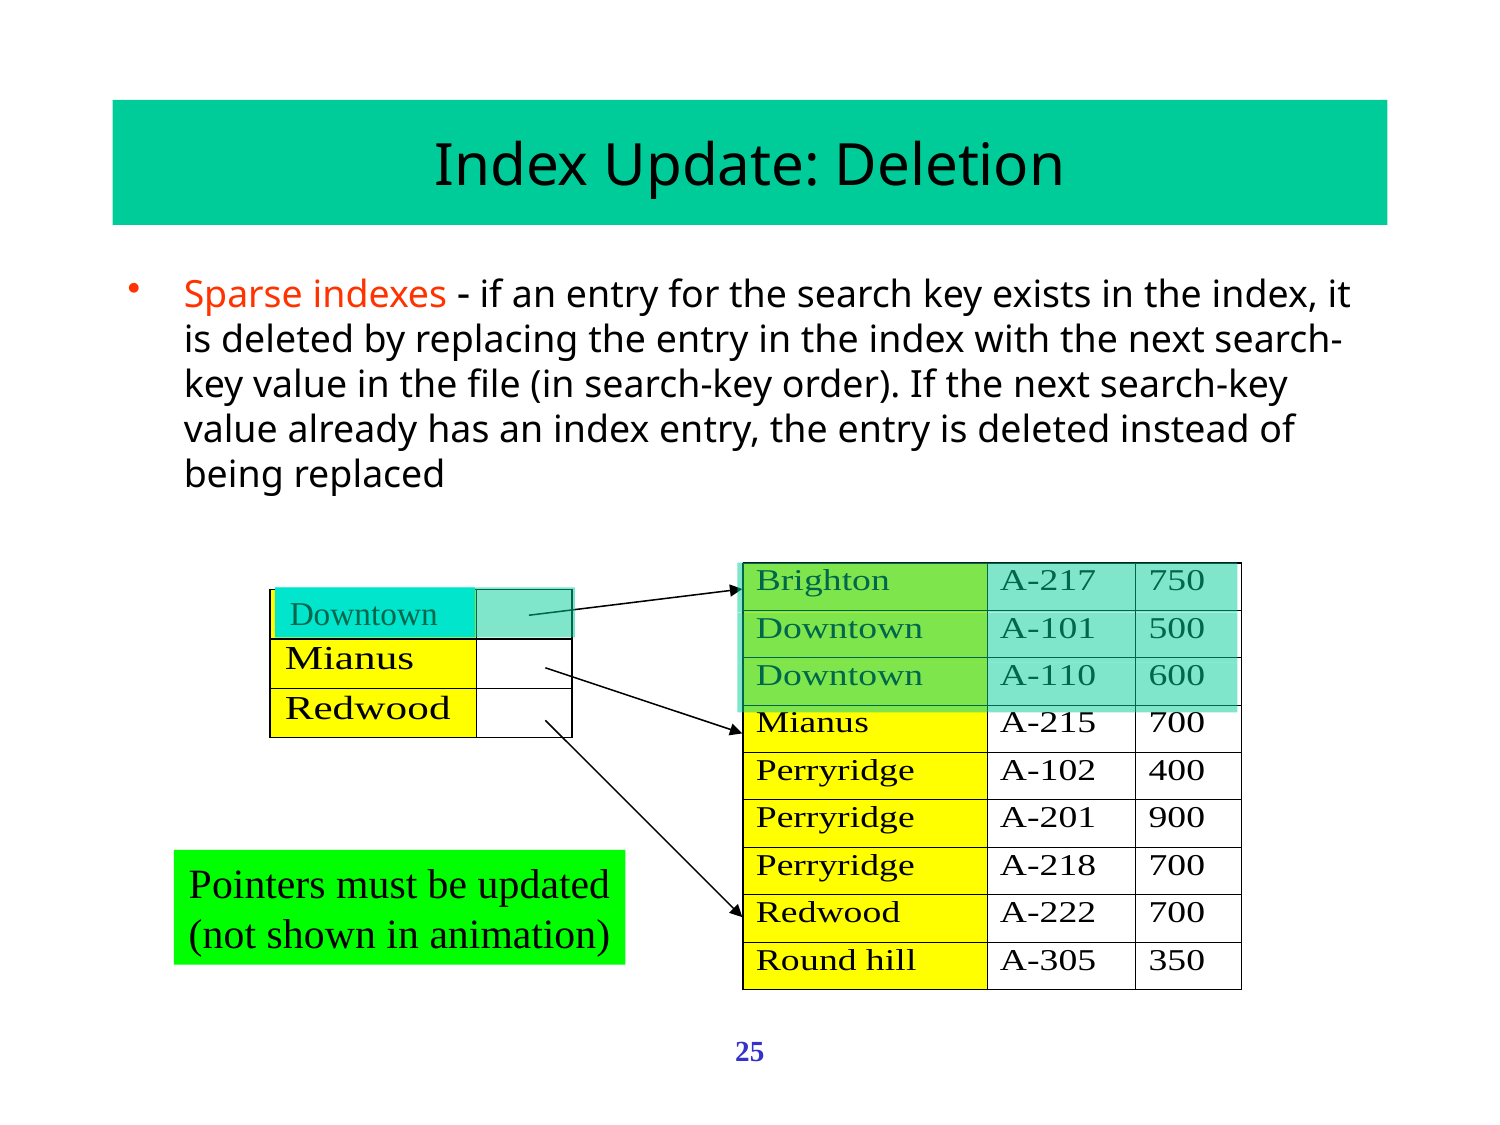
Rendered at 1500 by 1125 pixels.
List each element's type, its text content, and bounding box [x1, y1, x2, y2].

footer 25 [74, 1024, 1426, 1101]
text_box Sparse indexes  if an entry for the search key exists in the index, it is deleted by replacing the entry in the index with the next search-key value in the file (in search-key order). If the next search-key value already has an index entry, the entry is deleted instead of being replaced [112, 262, 1388, 988]
text_box Pointers must be updated (not shown in animation) [173, 849, 244, 965]
title Index Update: Deletion [112, 99, 1388, 225]
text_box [249, 562, 1301, 1026]
